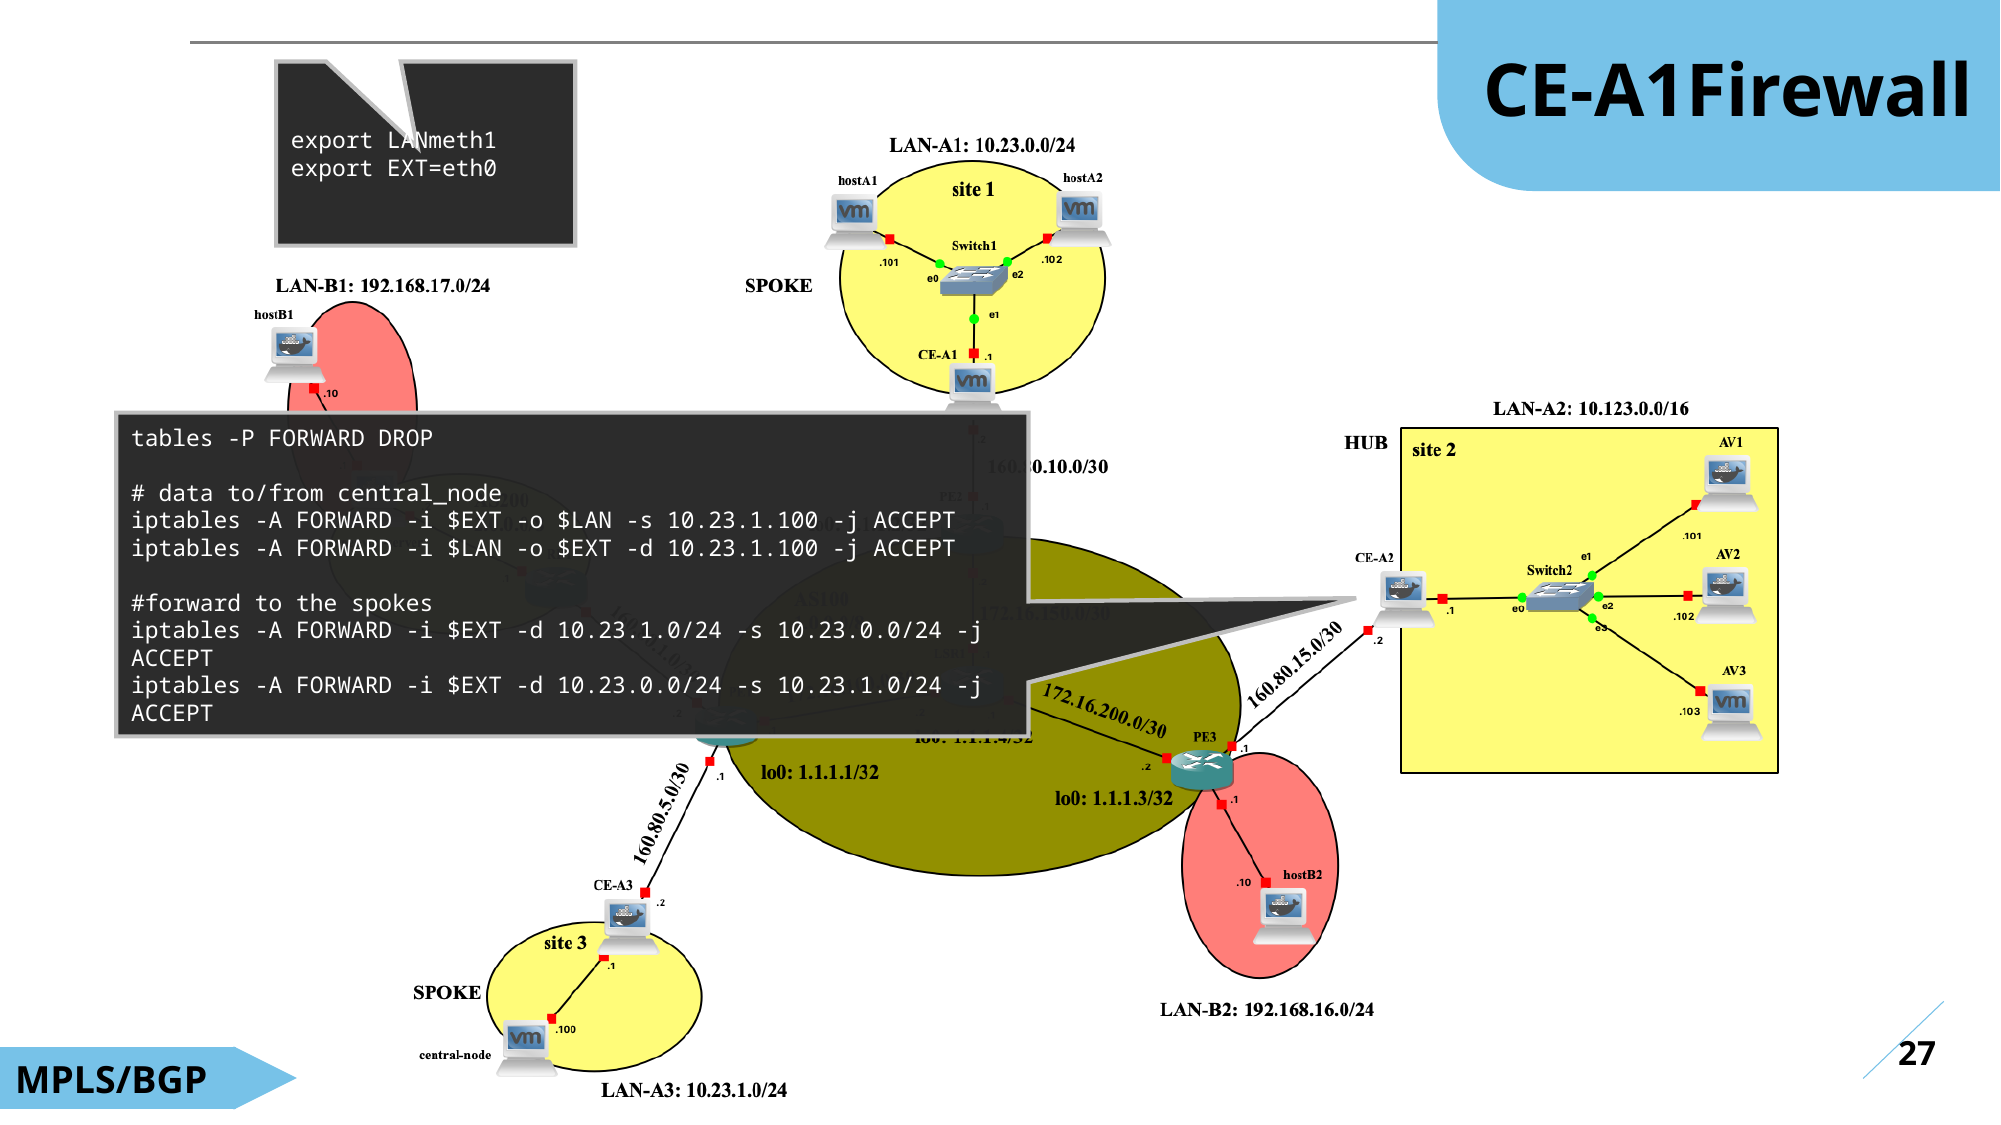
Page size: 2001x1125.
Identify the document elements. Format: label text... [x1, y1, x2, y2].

text_box MPLS/BGP [0, 1047, 231, 1109]
text_box export LANmeth1 export EXT=eth0 [275, 60, 380, 110]
text_box [1798, 139, 2000, 192]
text_box [1437, 0, 2000, 110]
text_box export LANmeth1 export EXT=eth0 [399, 60, 577, 110]
text_box tables -P FORWARD DROP # data to/from central_node iptables -A FORWARD -i $EXT -o $LAN -s 10.23.1.100 -j ACCEPT iptables -A FORWARD -i $LAN -o $EXT -d 10.23.1.100 -j ACCEPT #forward to the spokes iptables -A FORWARD -i $EXT -d 10.23.1.0/24 -s 10.23.0.0/24 -j ACCEPT iptables -A FORWARD -i $EXT -d 10.23.0.0/24 -s 10.23.1.0/24 -j ACCEPT [115, 411, 231, 738]
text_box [1863, 1001, 1944, 1079]
text_box CE-A1Firewall [1456, 36, 2000, 139]
text_box 27 [1798, 1024, 1952, 1085]
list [231, 110, 1798, 1125]
